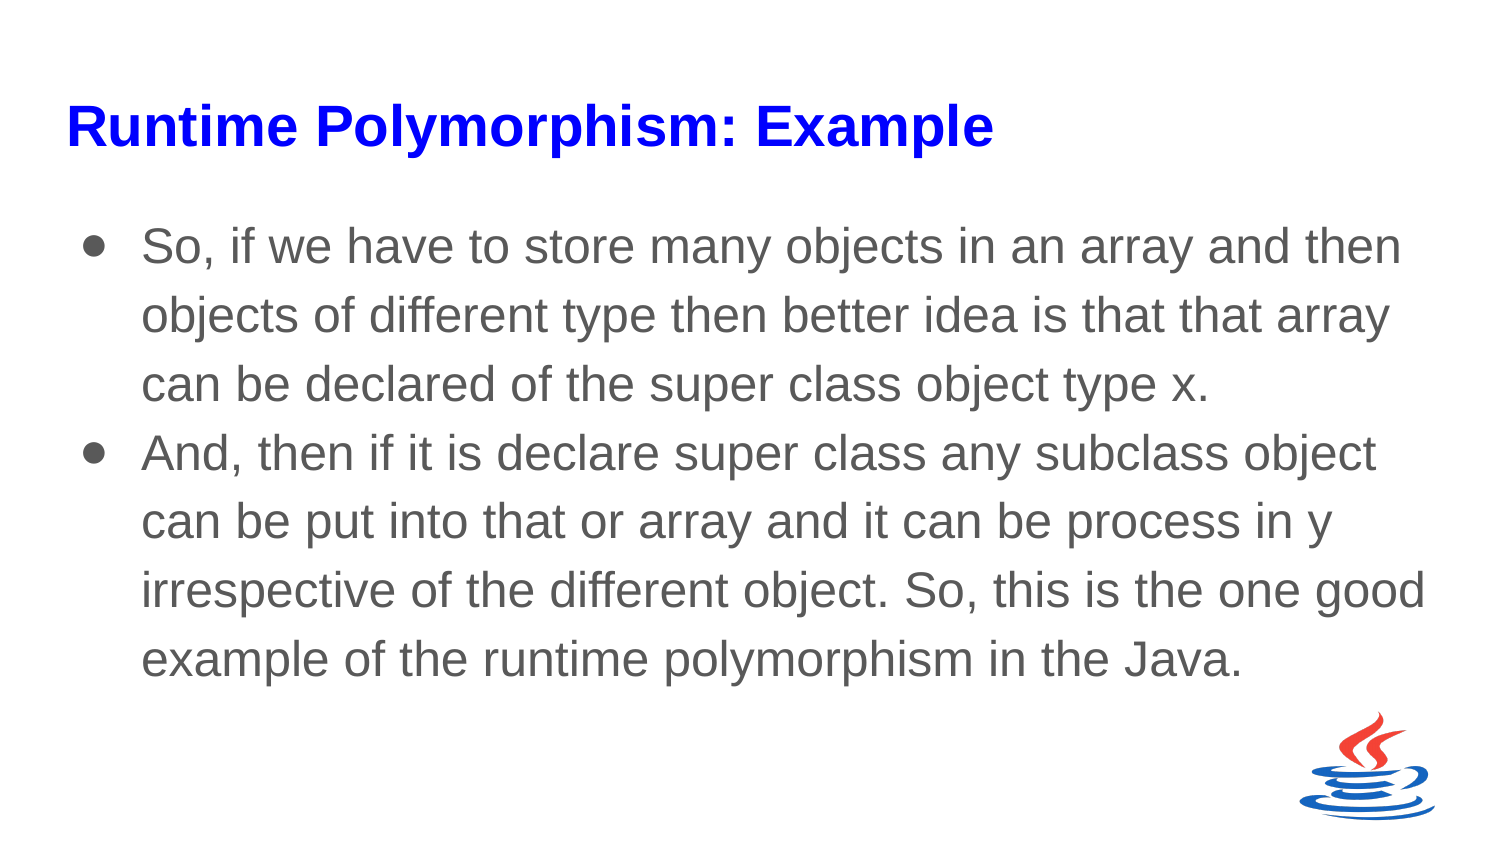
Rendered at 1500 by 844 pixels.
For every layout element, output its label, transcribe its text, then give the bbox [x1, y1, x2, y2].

picture [1258, 700, 1475, 831]
title Runtime Polymorphism: Example [51, 72, 1449, 167]
list So, if we have to store many objects in an array and then objects of different type then better idea is that that array can be declared of the super class object type x. And, then if it is declare super class any subclass object can be put into that or array and it can be process in y irrespective of the different object. So, this is the one good example of the runtime polymorphism in the Java. [51, 189, 1449, 750]
